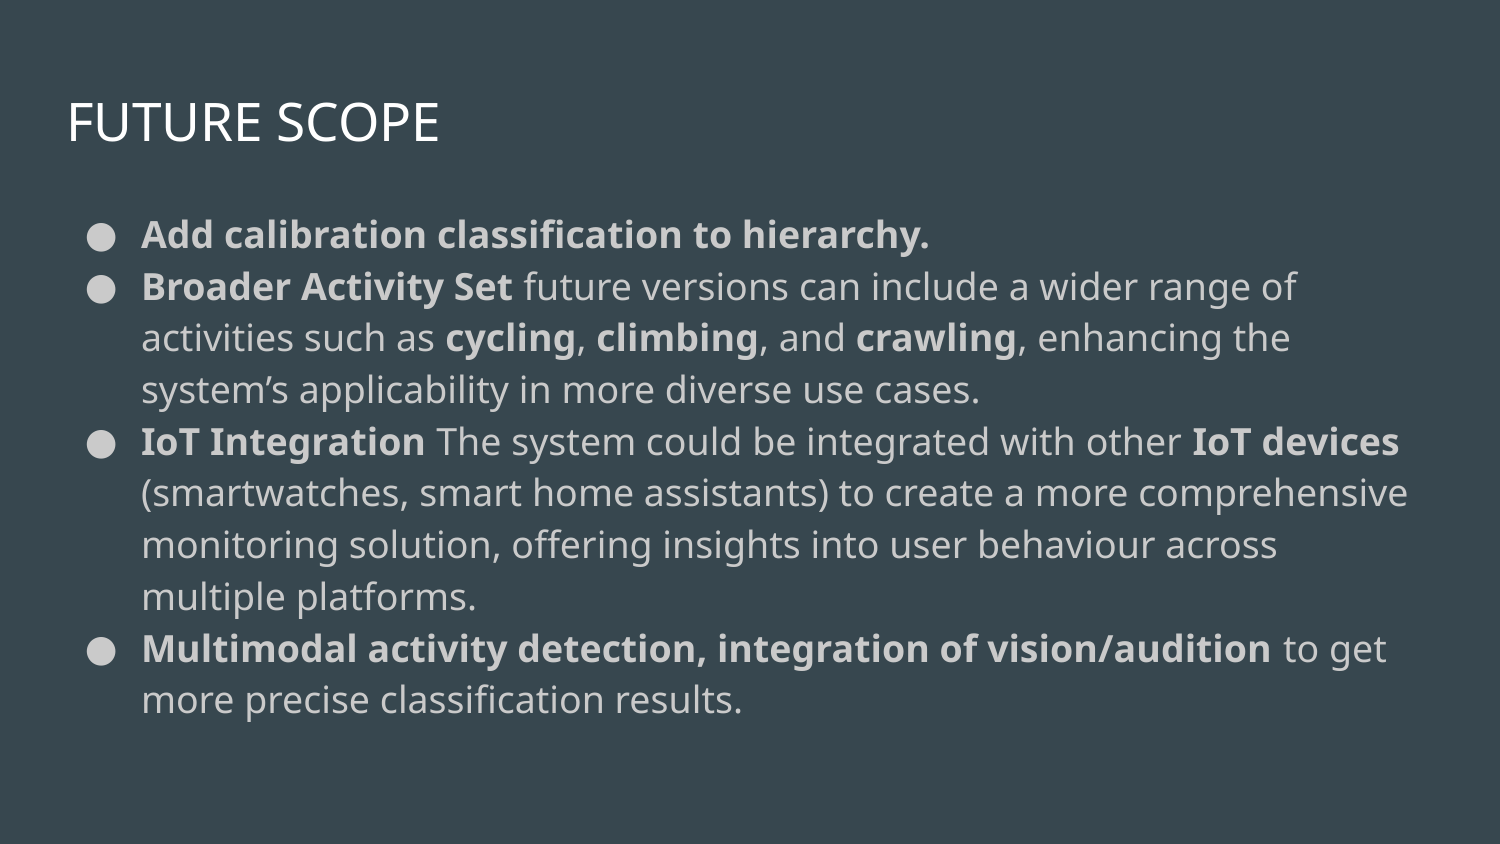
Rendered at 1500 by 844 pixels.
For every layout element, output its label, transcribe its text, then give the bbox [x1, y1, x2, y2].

title FUTURE SCOPE [51, 72, 1449, 167]
list Add calibration classification to hierarchy. Broader Activity Set future versions can include a wider range of activities such as cycling, climbing, and crawling, enhancing the system’s applicability in more diverse use cases. IoT Integration The system could be integrated with other IoT devices (smartwatches, smart home assistants) to create a more comprehensive monitoring solution, offering insights into user behaviour across multiple platforms. Multimodal activity detection, integration of vision/audition to get more precise classification results. [51, 189, 1449, 750]
